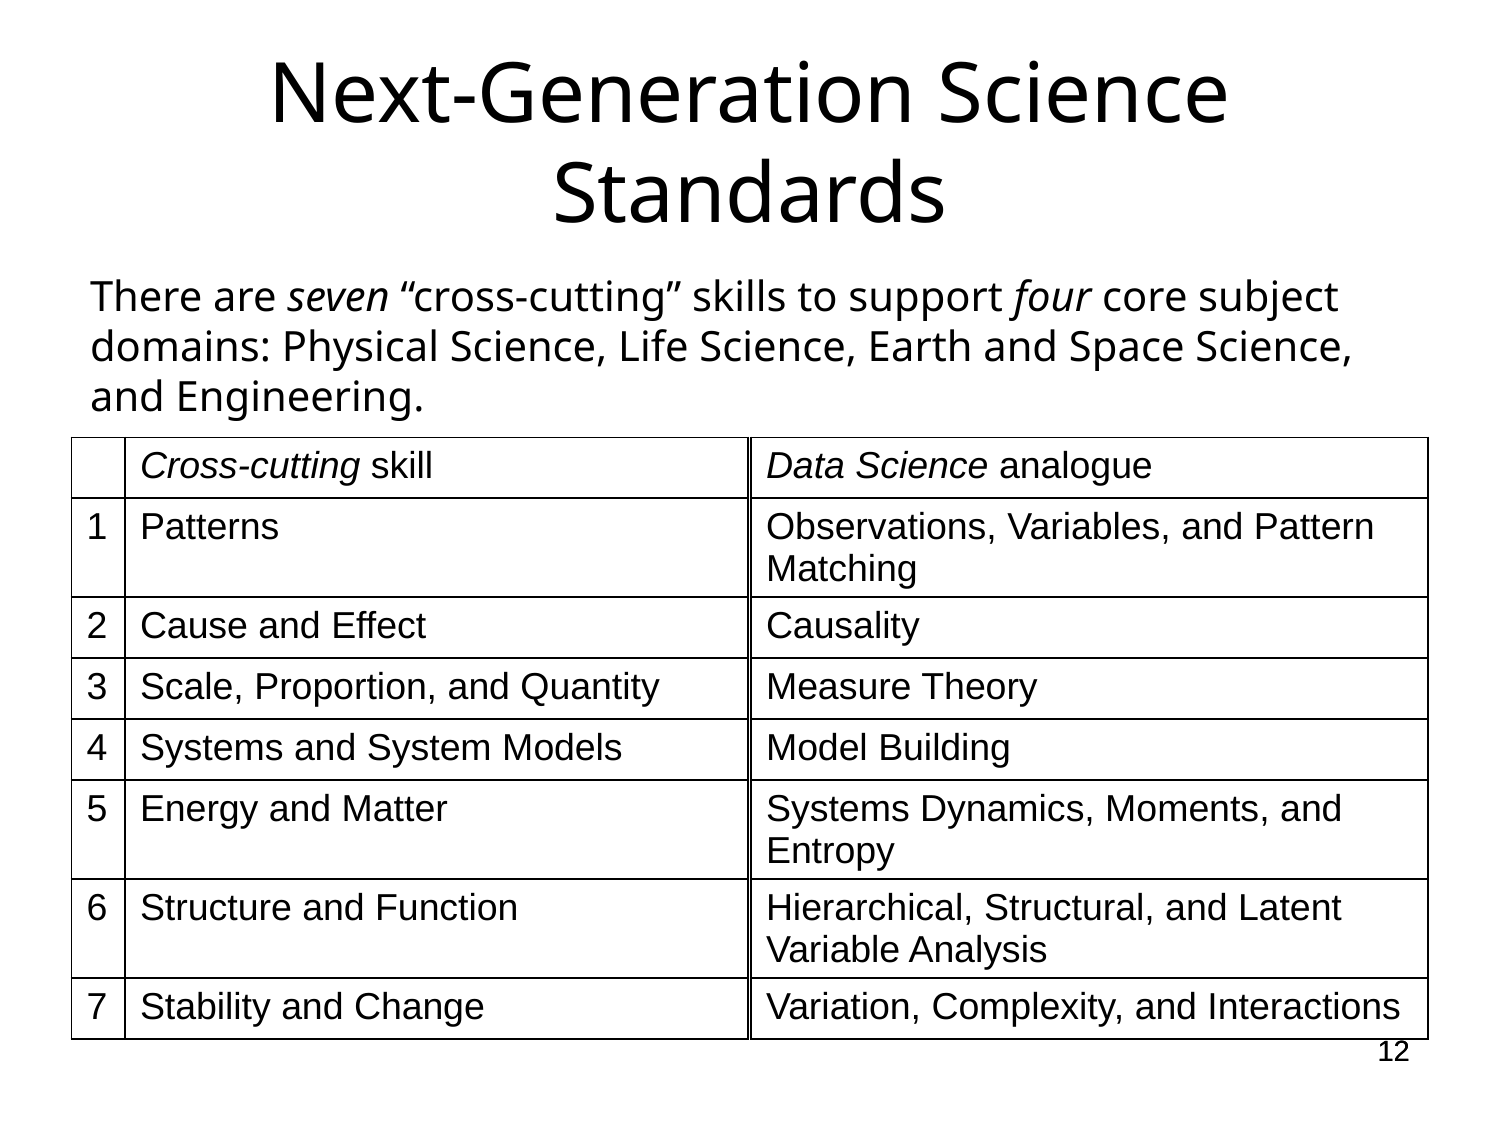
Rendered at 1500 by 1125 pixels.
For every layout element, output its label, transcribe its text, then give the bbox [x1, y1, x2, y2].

table_cell Stability and Change [126, 979, 747, 1038]
table_cell Model Building [752, 720, 1427, 779]
table_cell Systems Dynamics, Moments, and Entropy [752, 781, 1427, 878]
table_cell 2 [72, 598, 124, 657]
table_cell Structure and Function [126, 880, 747, 977]
table_cell Measure Theory [752, 659, 1427, 718]
table_cell 7 [72, 979, 124, 1038]
table_cell 6 [72, 880, 124, 977]
table_header [72, 438, 124, 497]
table_cell Energy and Matter [126, 781, 747, 878]
table_cell Hierarchical, Structural, and Latent Variable Analysis [752, 880, 1427, 977]
table_cell Variation, Complexity, and Interactions [752, 979, 1427, 1038]
list There are seven “cross-cutting” skills to support four core subject domains: Physical Science, Life Science, Earth and Space Science, and Engineering. [75, 262, 1425, 382]
table_cell Observations, Variables, and Pattern Matching [752, 499, 1427, 596]
table_cell 5 [72, 781, 124, 878]
table_header Cross-cutting skill [126, 438, 747, 497]
table_cell Scale, Proportion, and Quantity [126, 659, 747, 718]
table_cell Causality [752, 598, 1427, 657]
table_cell Systems and System Models [126, 720, 747, 779]
table_cell Patterns [126, 499, 747, 596]
table_cell 1 [72, 499, 124, 596]
table_cell Cause and Effect [126, 598, 747, 657]
text_box 12 [1074, 1040, 1425, 1103]
table_cell 4 [72, 720, 124, 779]
table_header Data Science analogue [752, 438, 1427, 497]
table_cell 3 [72, 659, 124, 718]
title Next-Generation Science Standards [75, 45, 1425, 233]
